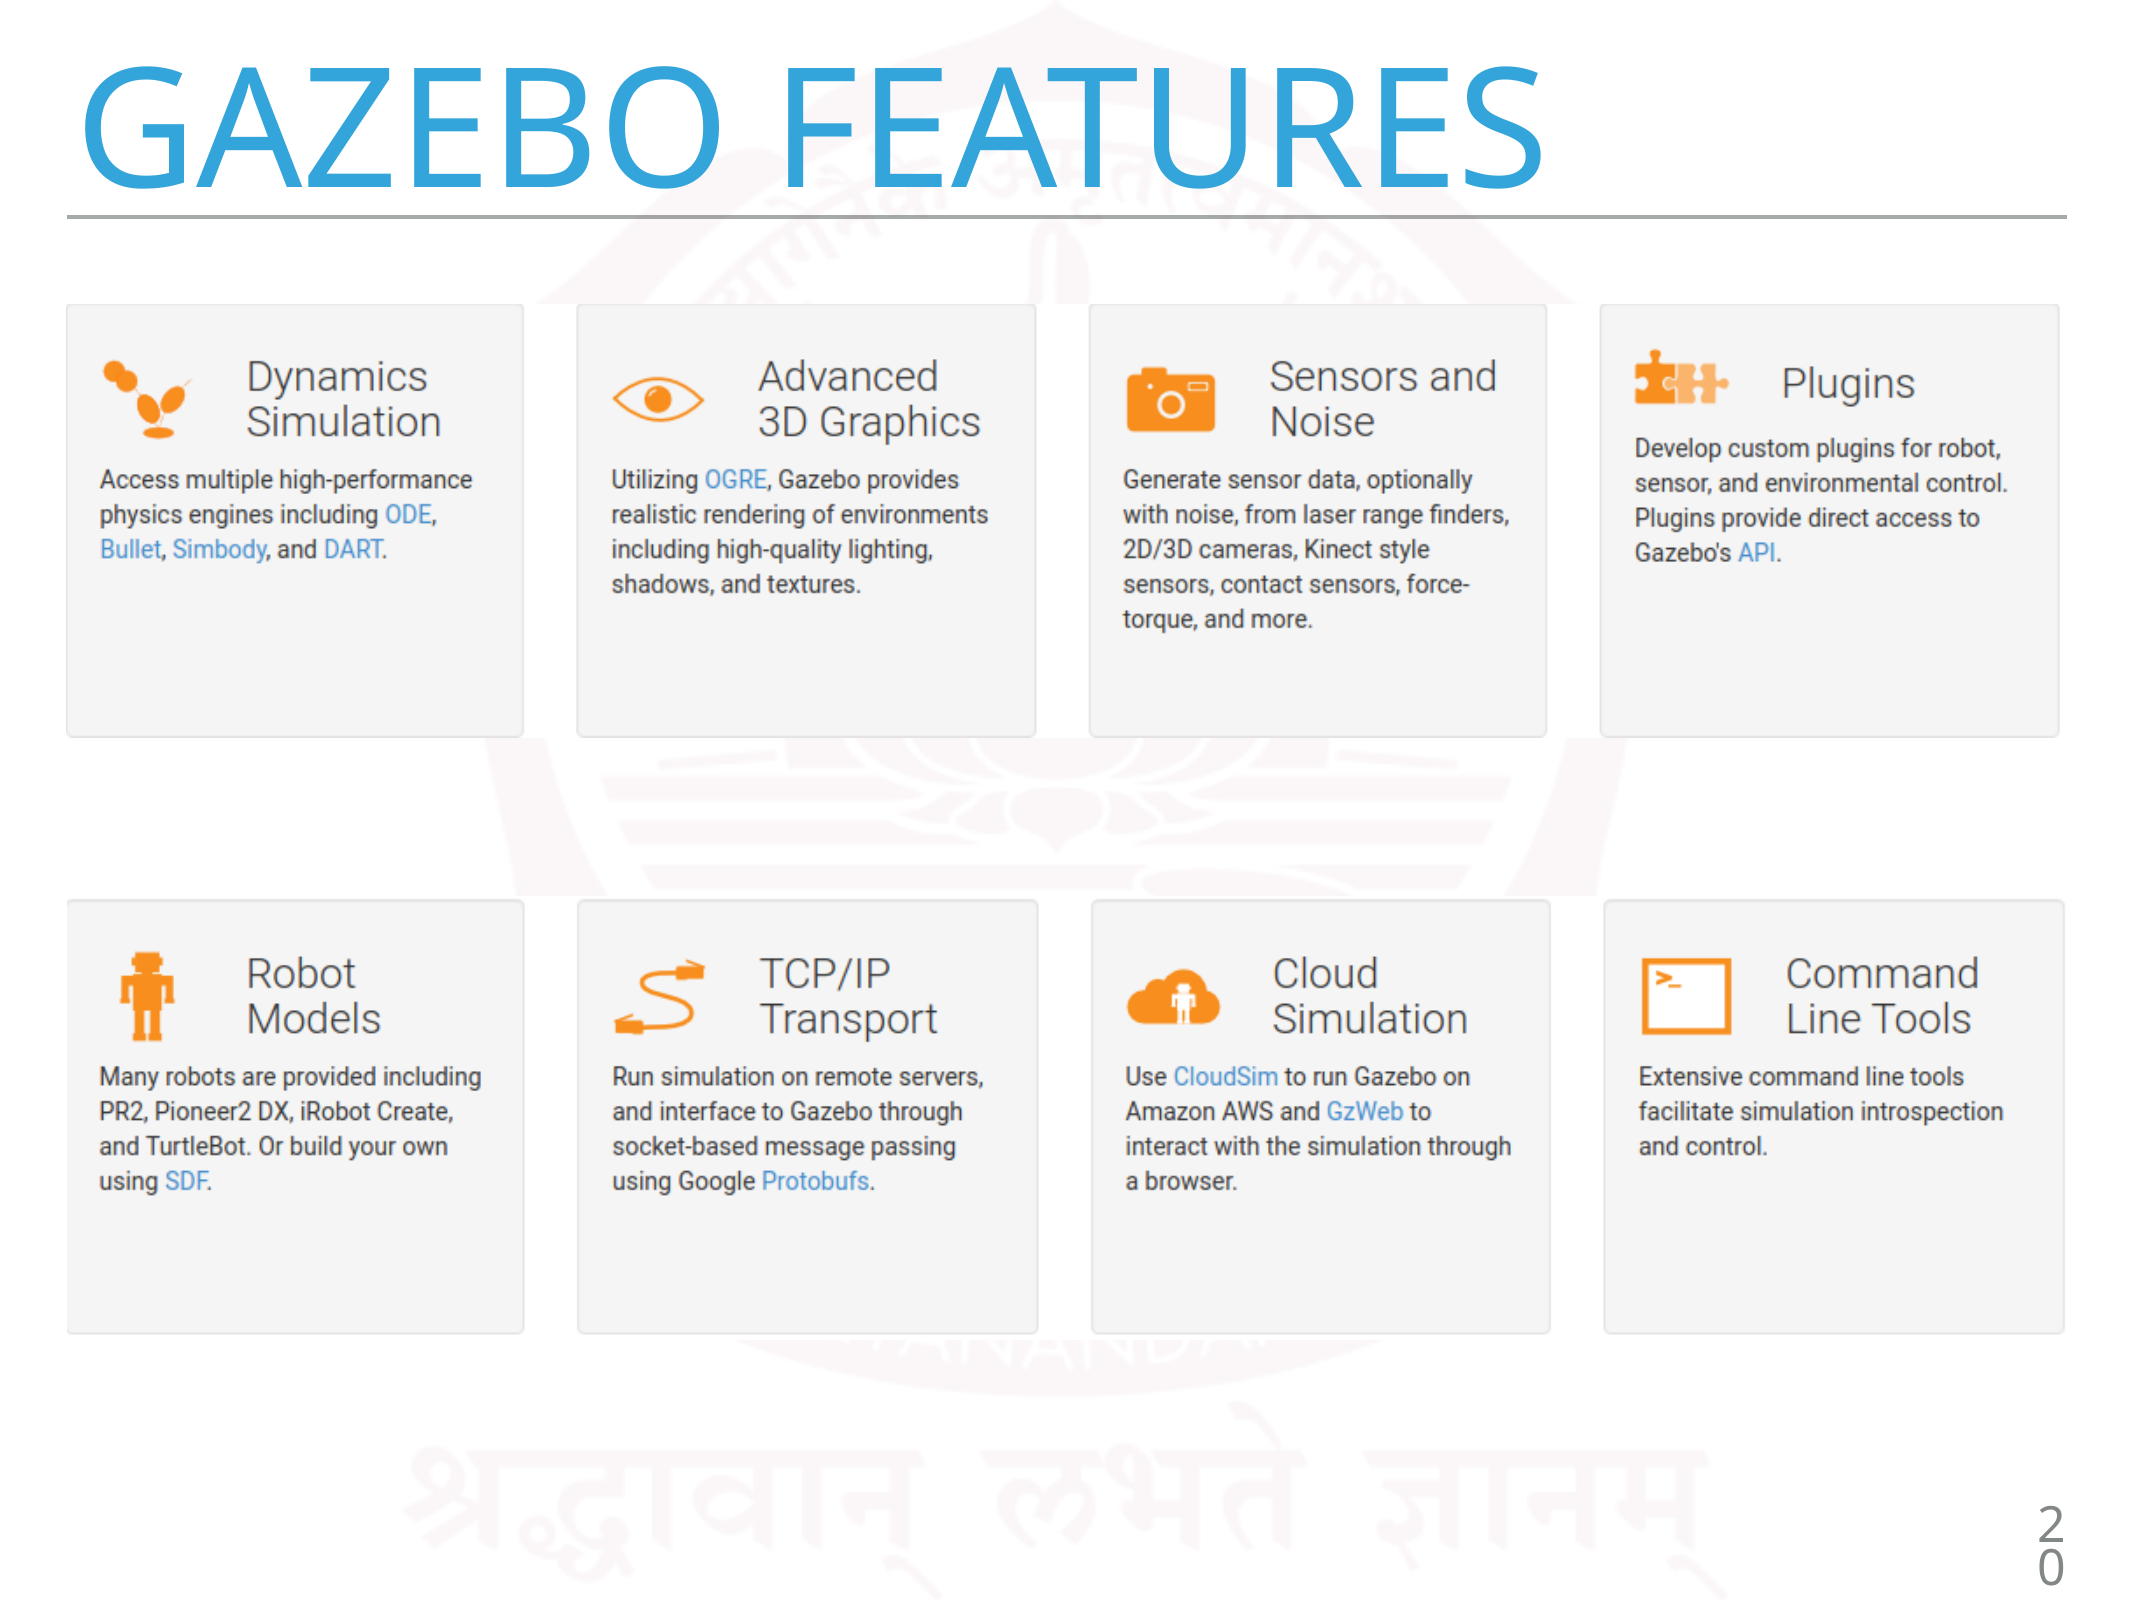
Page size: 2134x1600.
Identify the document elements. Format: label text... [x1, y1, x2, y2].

picture [67, 896, 2068, 1340]
slide_number 20 [2028, 1489, 2097, 1566]
title Gazebo Features [66, 50, 2068, 244]
picture [66, 304, 2067, 739]
